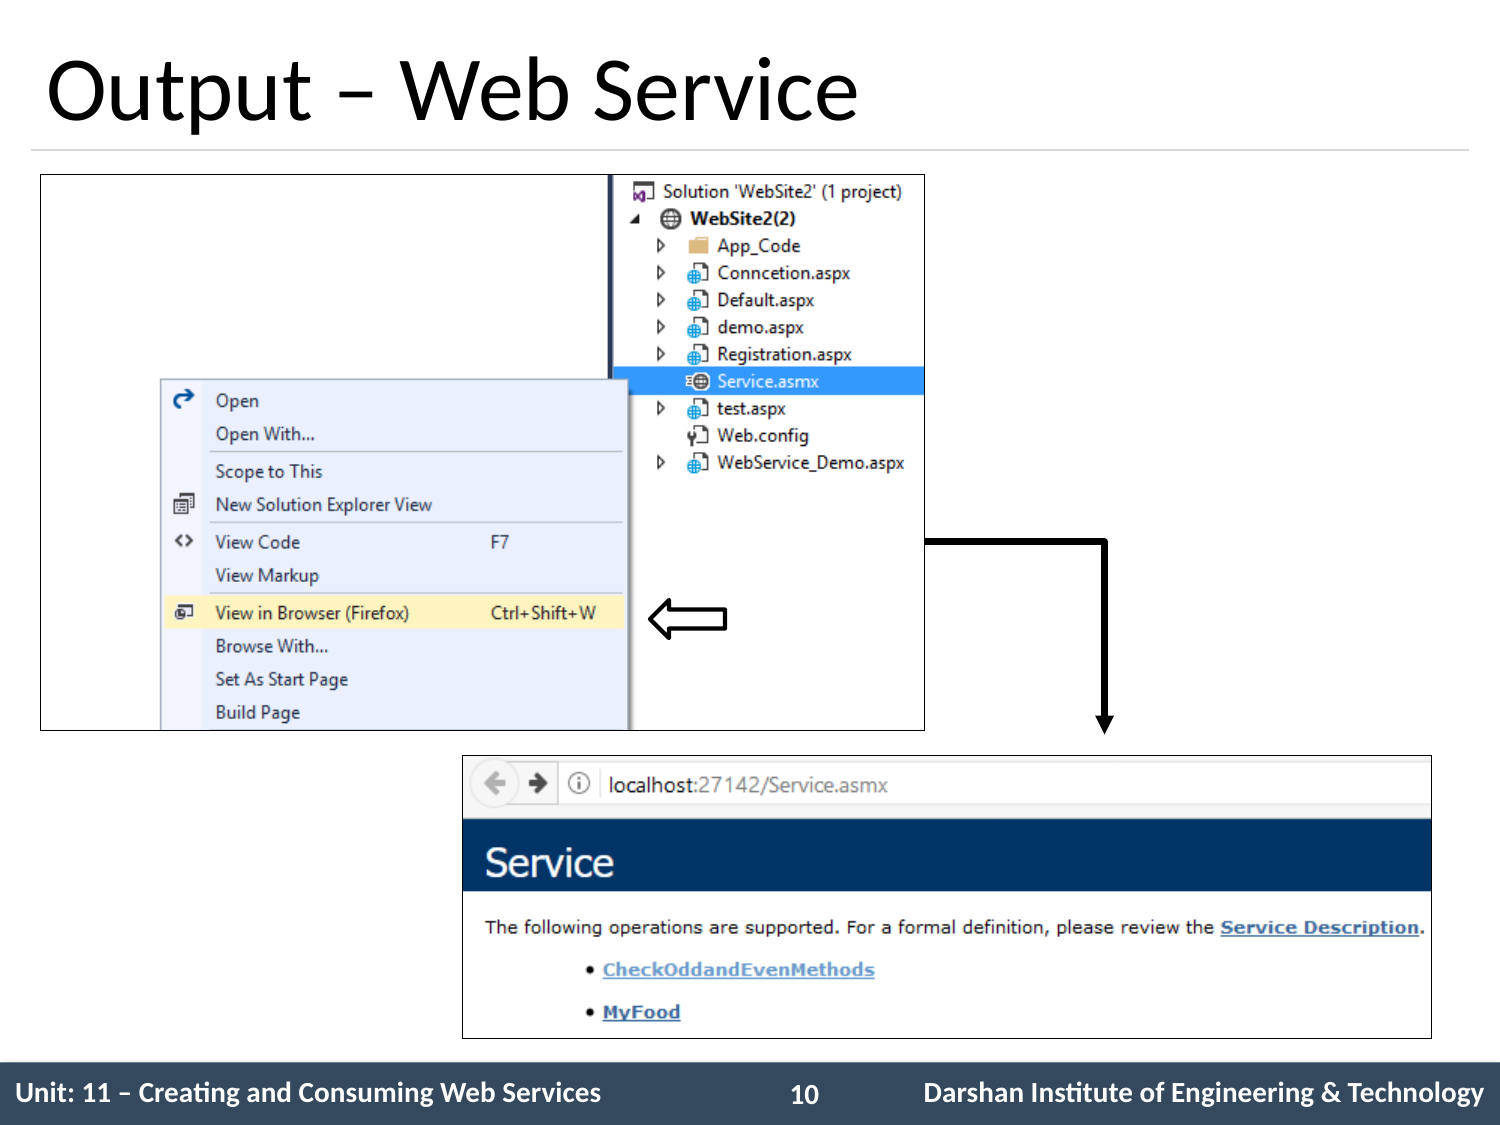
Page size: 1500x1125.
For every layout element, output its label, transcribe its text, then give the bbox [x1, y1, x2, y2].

picture [40, 174, 926, 731]
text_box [927, 541, 1105, 735]
picture [462, 755, 1432, 1039]
title Output – Web Service [31, 17, 1469, 150]
